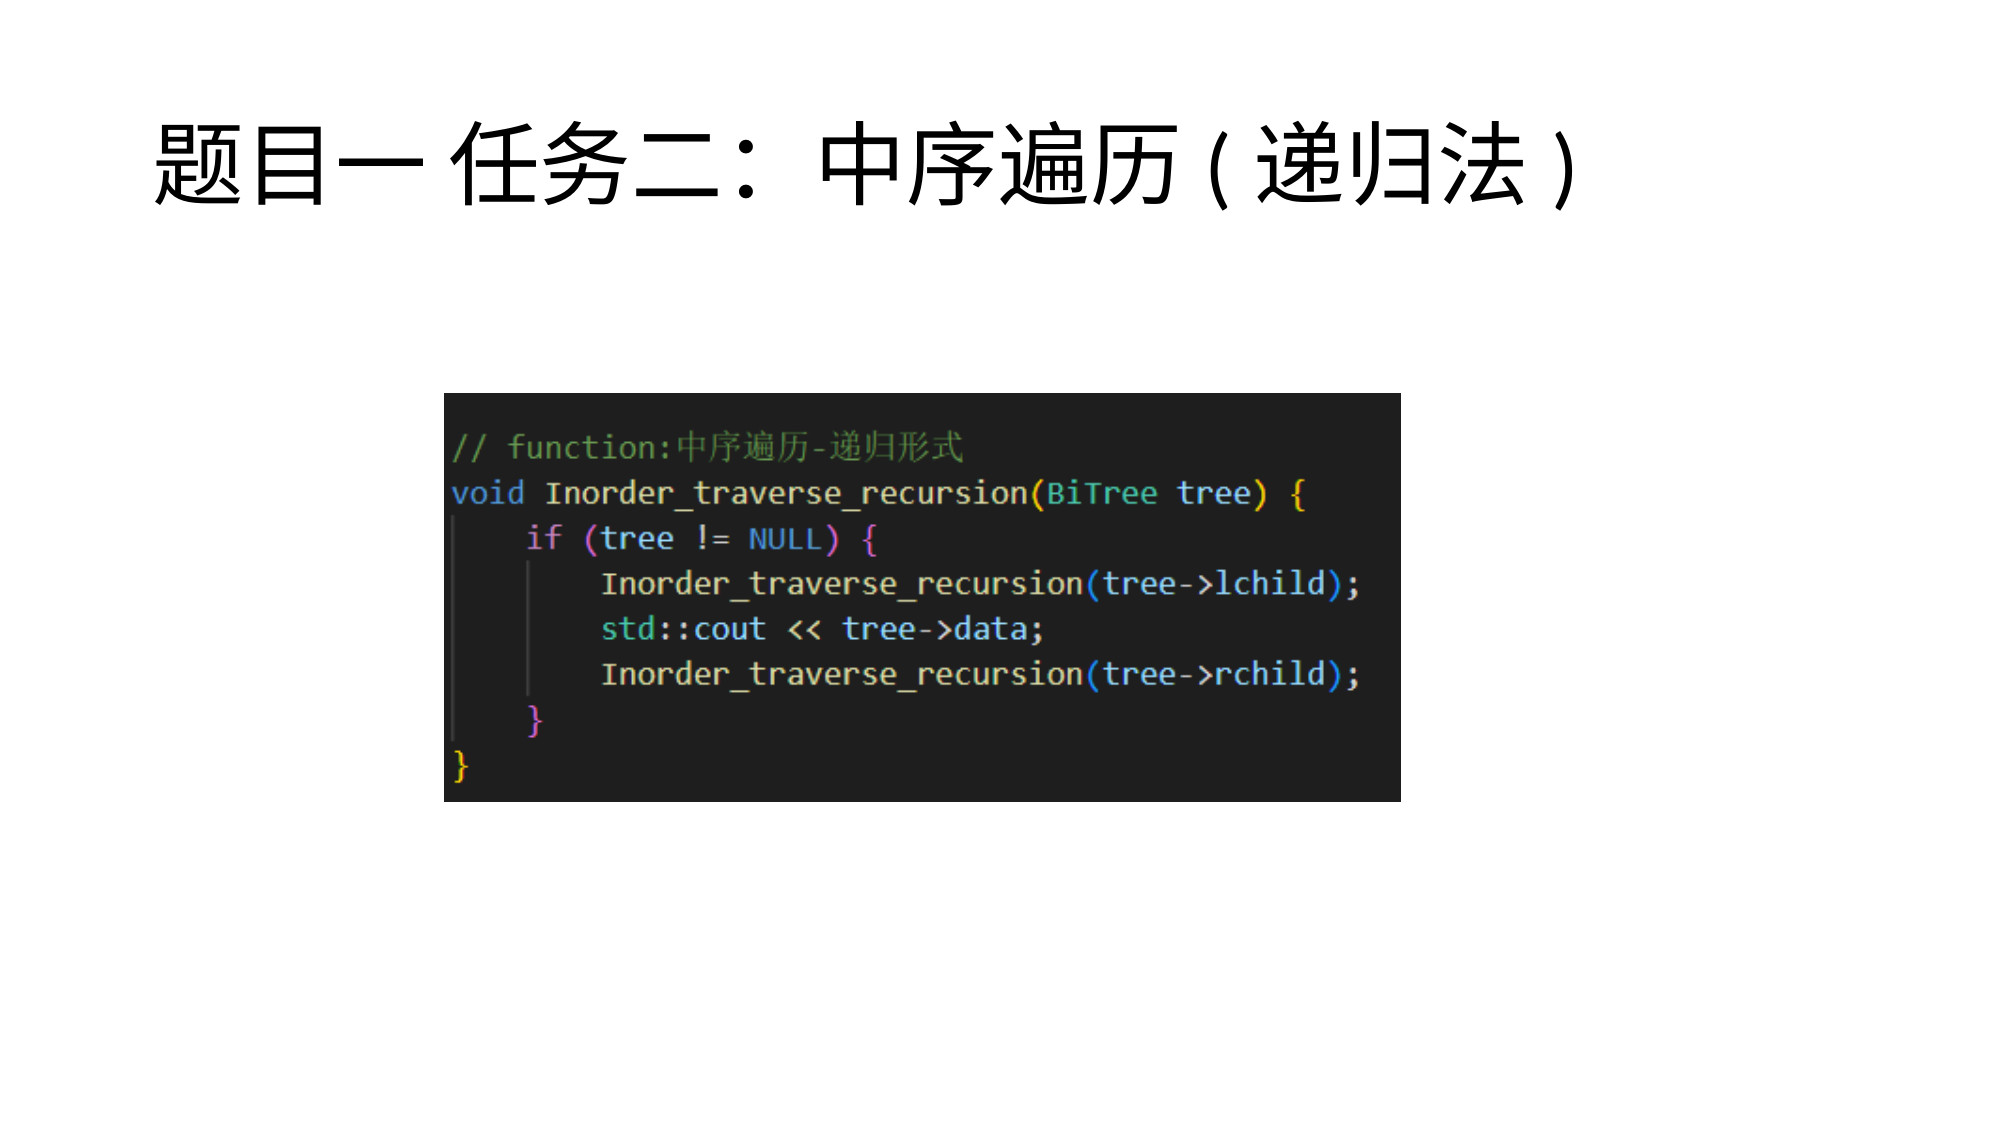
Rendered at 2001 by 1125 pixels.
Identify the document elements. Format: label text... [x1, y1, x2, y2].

title 题目一 任务二：中序遍历(递归法) [137, 59, 1863, 278]
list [444, 393, 1401, 802]
